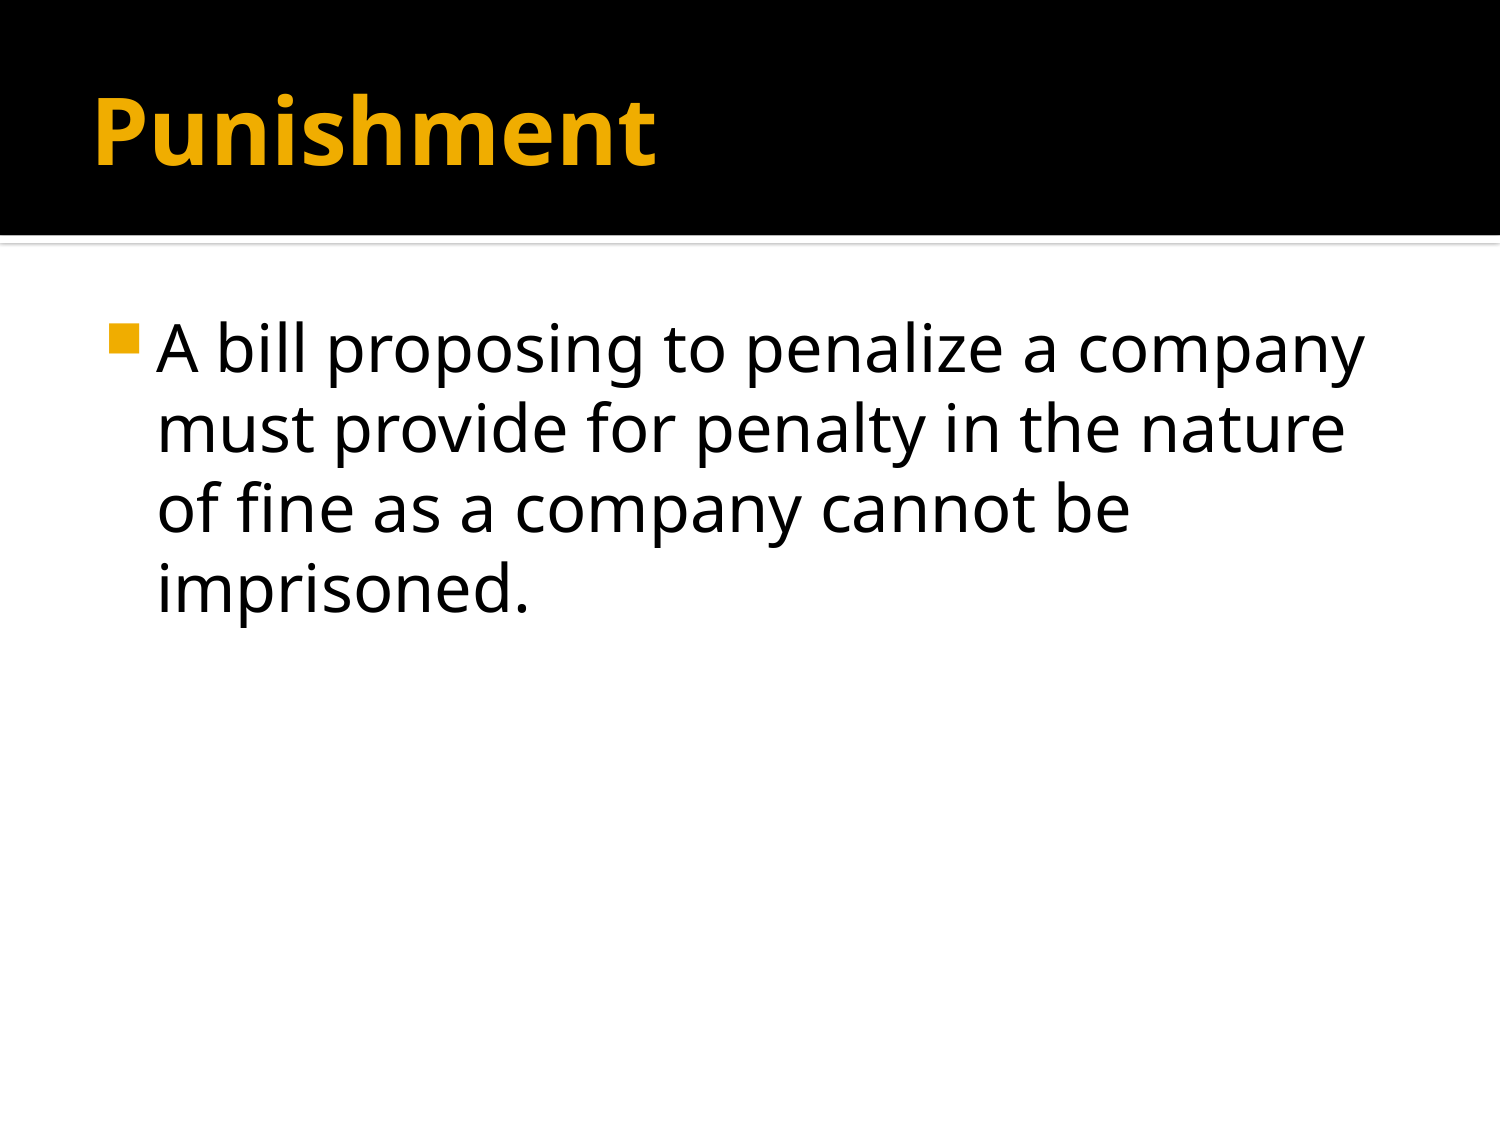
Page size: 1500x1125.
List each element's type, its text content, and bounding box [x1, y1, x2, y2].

title Punishment [75, 25, 1425, 231]
list A bill proposing to penalize a company must provide for penalty in the nature of fine as a company cannot be imprisoned. [75, 291, 1425, 1050]
